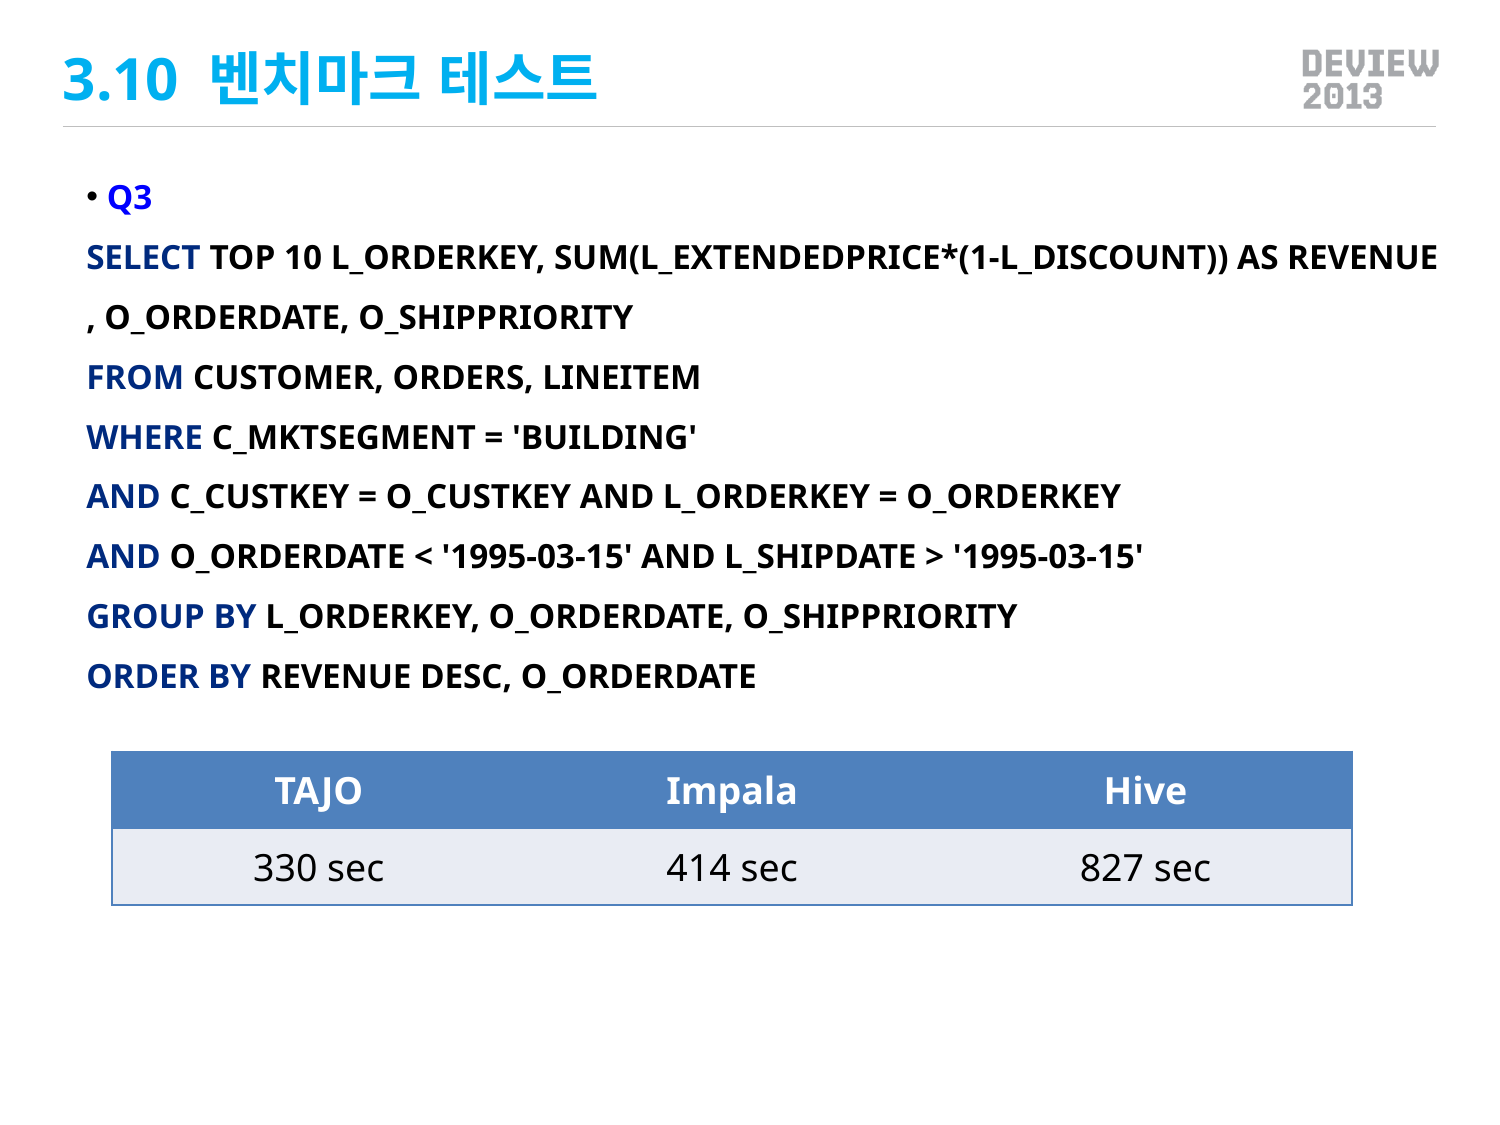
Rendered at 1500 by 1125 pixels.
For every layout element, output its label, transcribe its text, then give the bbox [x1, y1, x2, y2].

table_cell 330 sec [113, 829, 526, 904]
text_box Q3 SELECT TOP 10 L_ORDERKEY, SUM(L_EXTENDEDPRICE*(1-L_DISCOUNT)) AS REVENUE , O_ORDERDATE, O_SHIPPRIORITY FROM CUSTOMER, ORDERS, LINEITEM WHERE C_MKTSEGMENT = 'BUILDING' AND C_CUSTKEY = O_CUSTKEY AND L_ORDERKEY = O_ORDERKEY AND O_ORDERDATE < '1995-03-15' AND L_SHIPDATE > '1995-03-15' GROUP BY L_ORDERKEY, O_ORDERDATE, O_SHIPPRIORITY ORDER BY REVENUE DESC, O_ORDERDATE [71, 148, 1456, 703]
picture [1291, 34, 1450, 123]
table_header Hive [939, 752, 1351, 827]
table_cell 827 sec [939, 829, 1351, 904]
table_cell 414 sec [526, 829, 939, 904]
table_header Impala [526, 752, 939, 827]
text_box 3.10 벤치마크 테스트 [48, 35, 631, 120]
table_header TAJO [113, 752, 526, 827]
